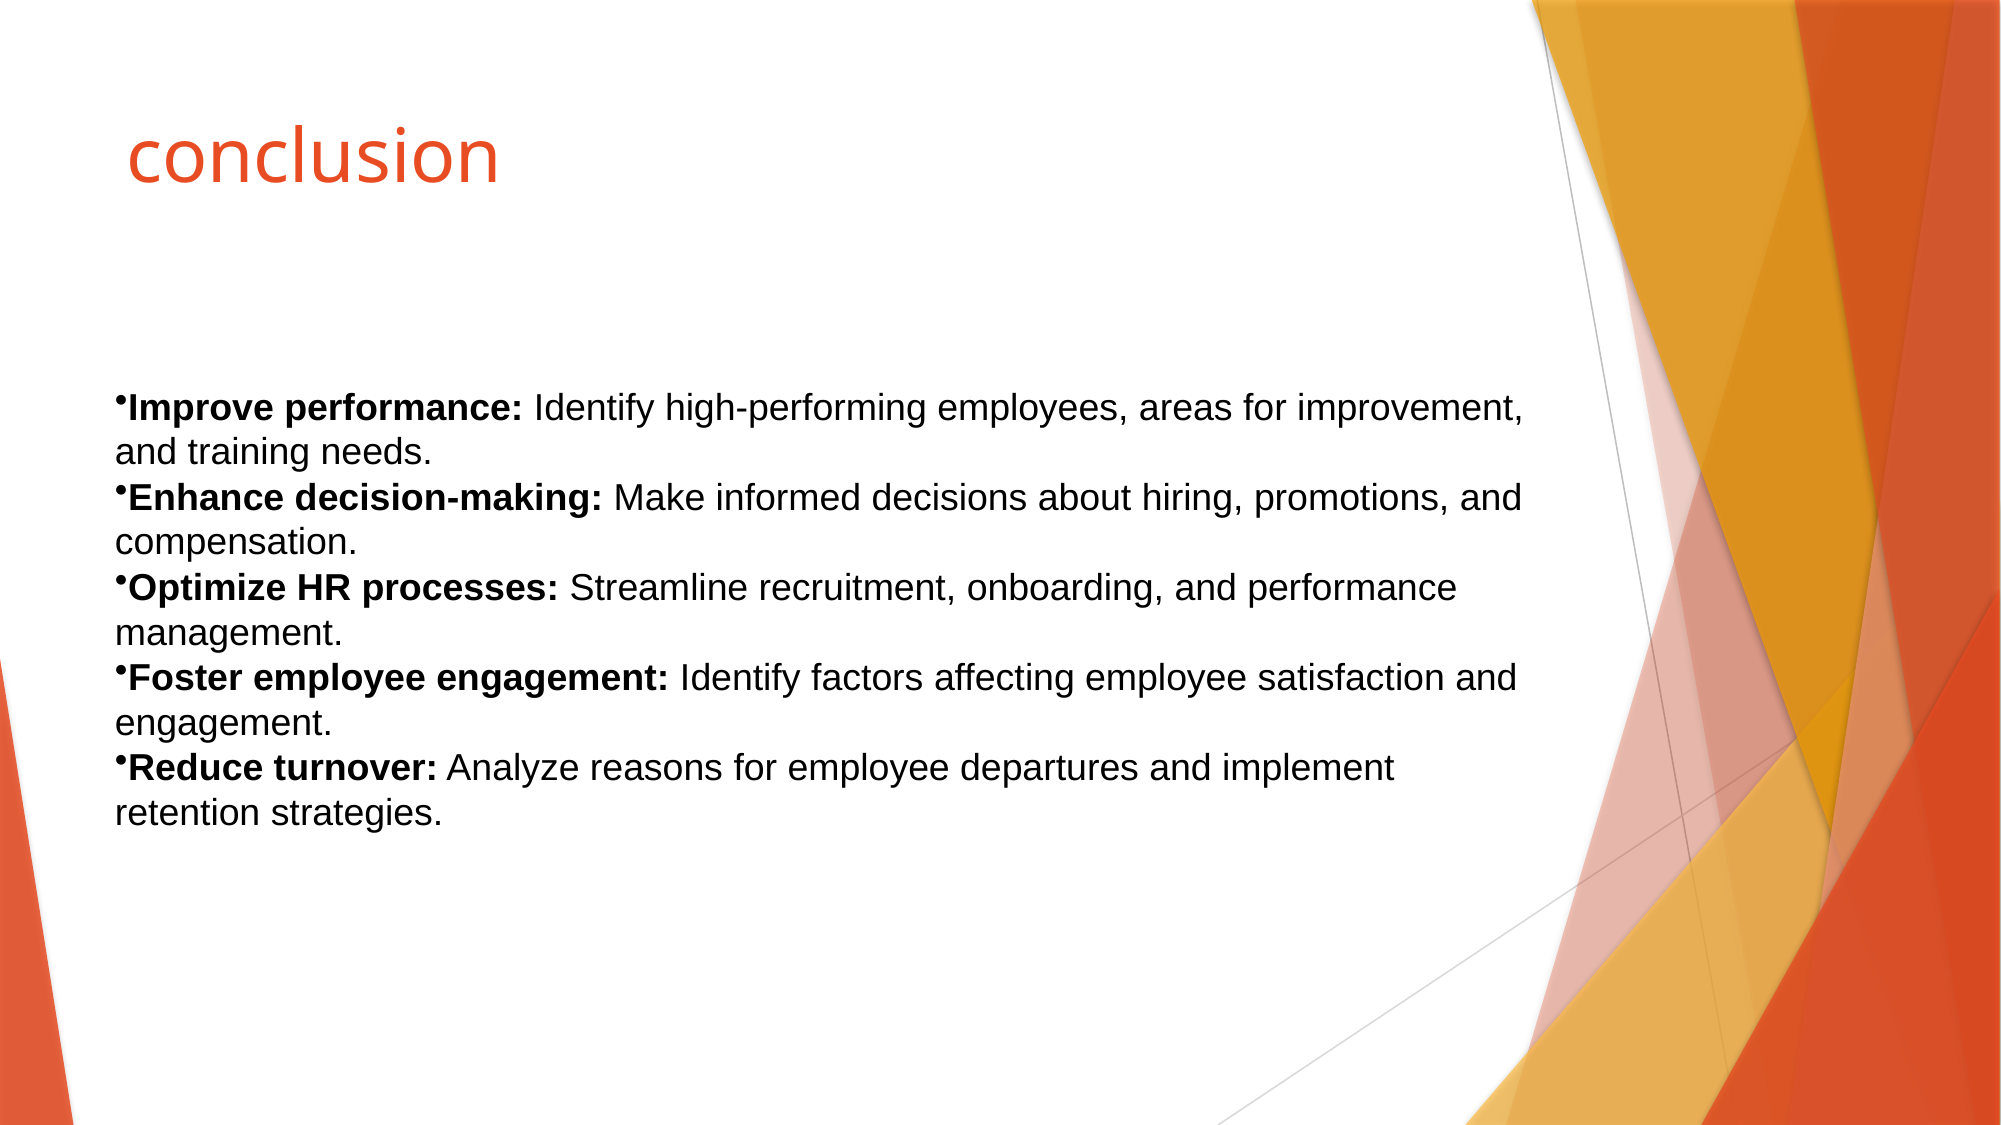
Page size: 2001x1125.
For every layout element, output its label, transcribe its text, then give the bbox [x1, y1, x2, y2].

title conclusion [111, 99, 1522, 303]
list Improve performance: Identify high-performing employees, areas for improvement, and training needs. Enhance decision-making: Make informed decisions about hiring, promotions, and compensation. Optimize HR processes: Streamline recruitment, onboarding, and performance management. Foster employee engagement: Identify factors affecting employee satisfaction and engagement. Reduce turnover: Analyze reasons for employee departures and implement retention strategies. [99, 303, 1563, 957]
